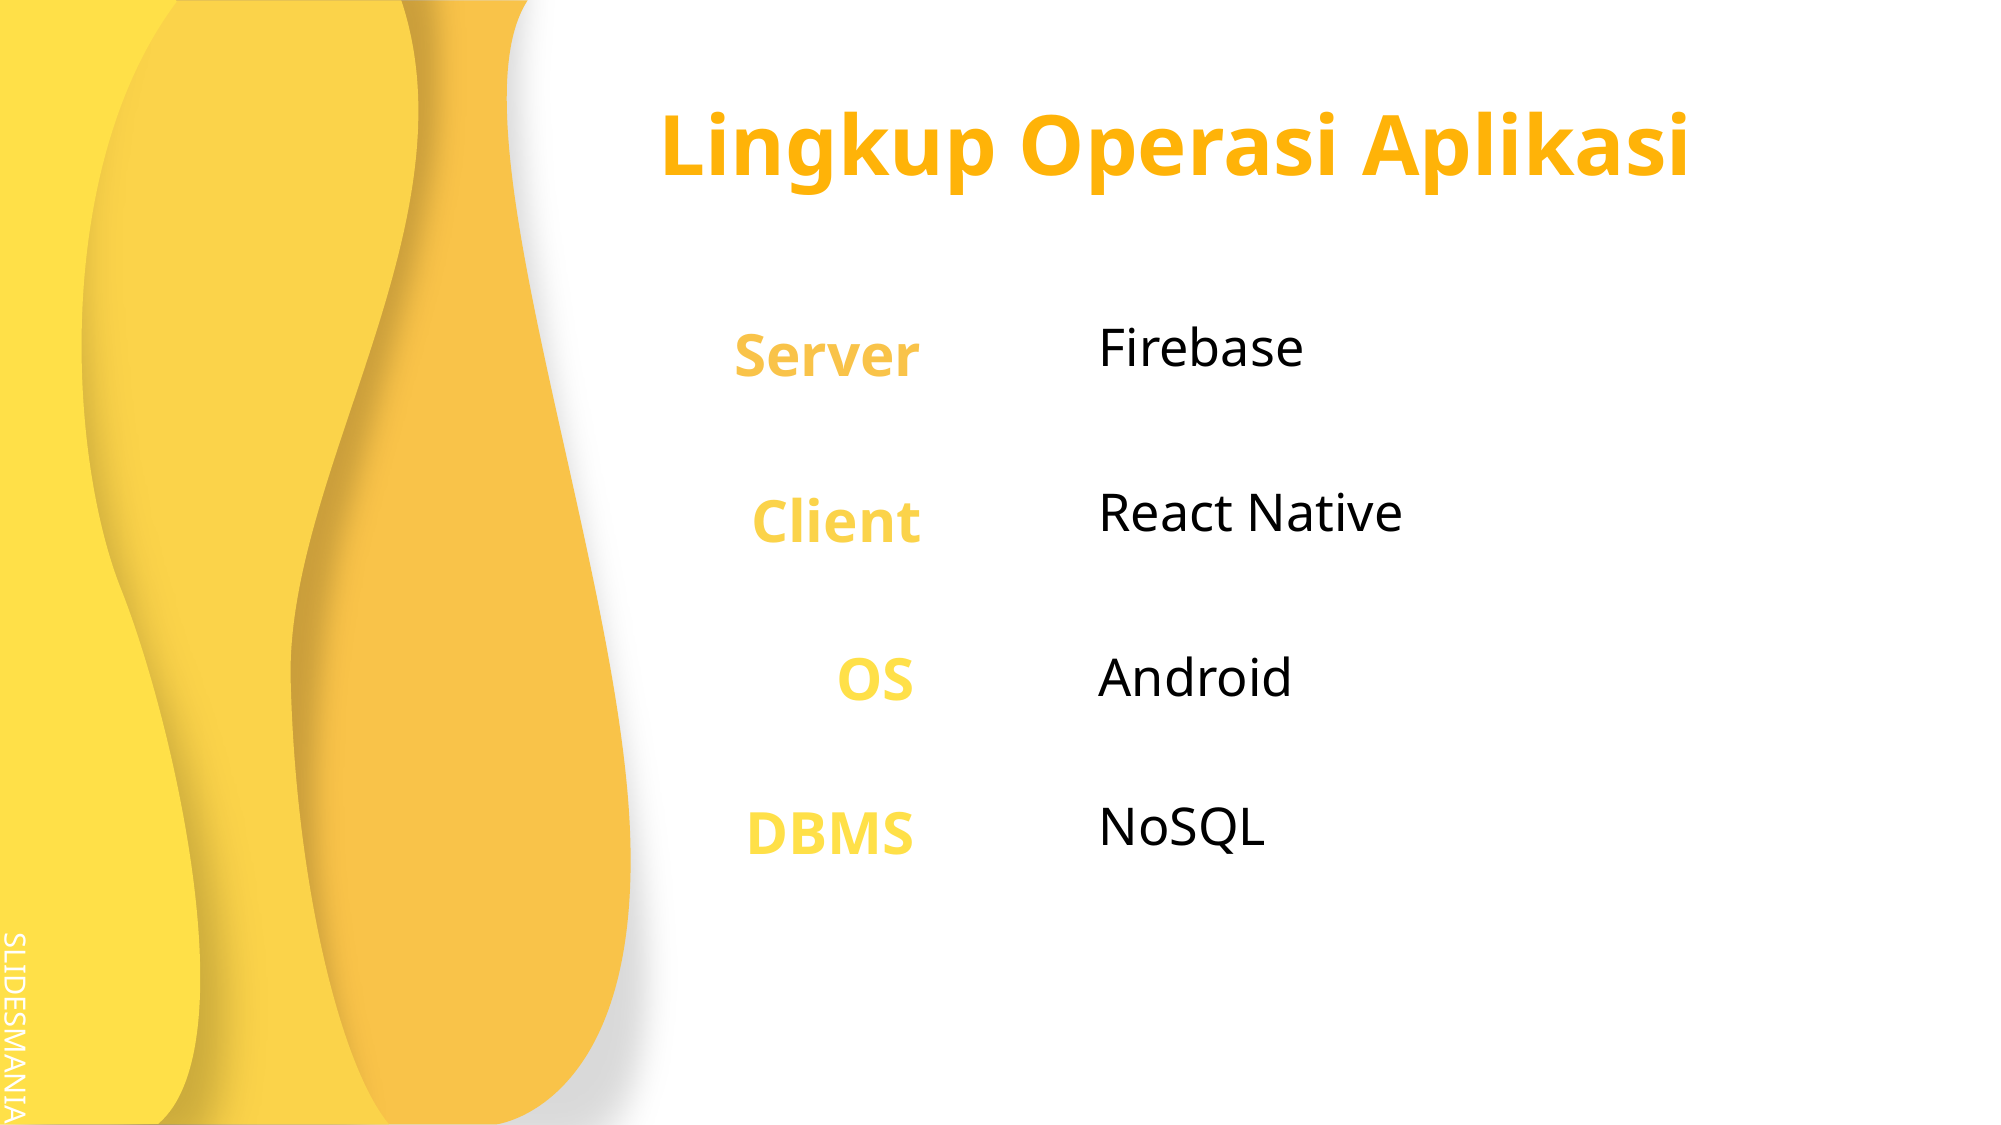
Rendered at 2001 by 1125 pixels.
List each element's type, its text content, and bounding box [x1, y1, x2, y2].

title OS [785, 607, 935, 733]
text_box DBMS [704, 760, 935, 886]
title Client [704, 435, 942, 574]
list NoSQL [1078, 748, 1835, 901]
title Server [704, 282, 942, 408]
text_box React Native [1078, 434, 1835, 587]
list Android [1078, 600, 1835, 748]
list Firebase [1078, 269, 1835, 422]
title Lingkup Operasi Aplikasi [638, 72, 1845, 198]
